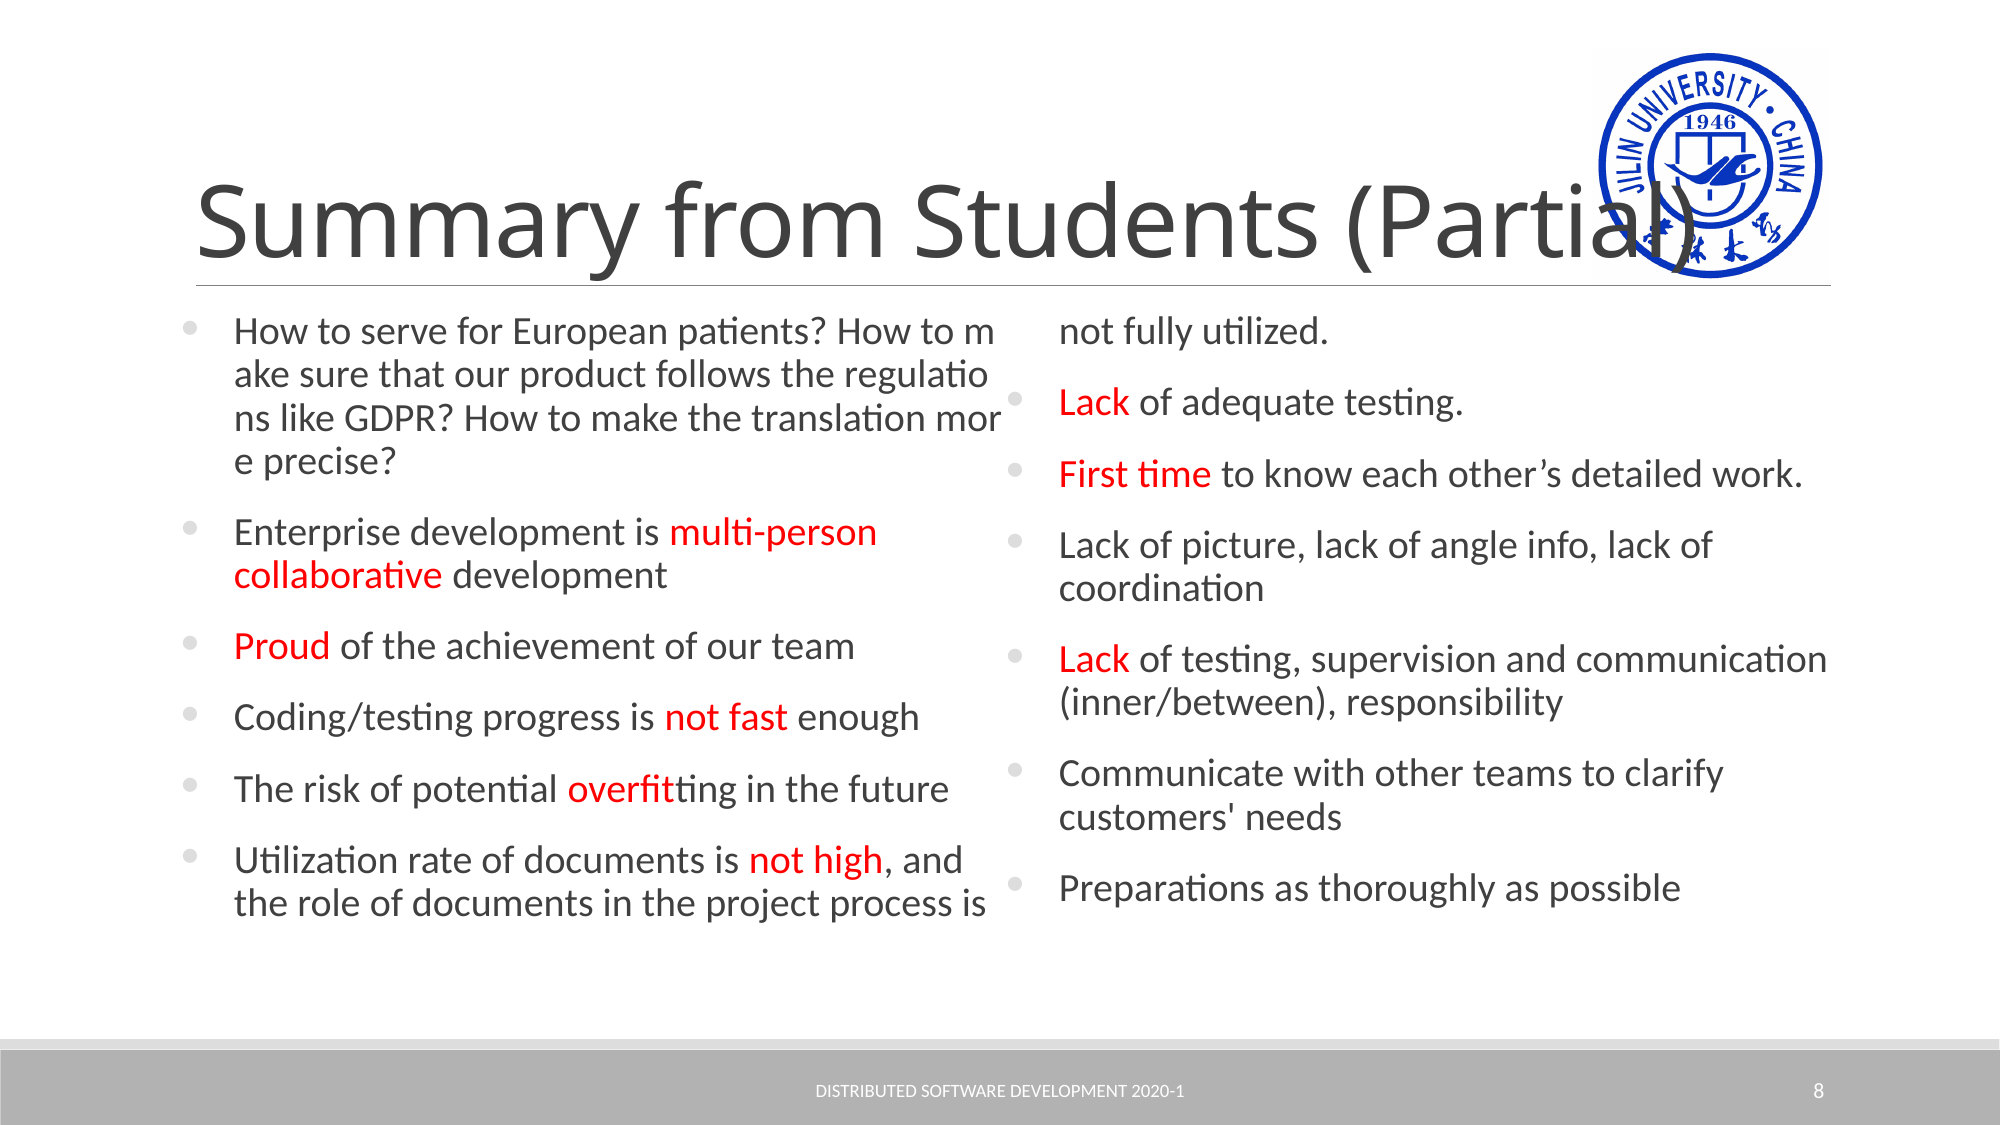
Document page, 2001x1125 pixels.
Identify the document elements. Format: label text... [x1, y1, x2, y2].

title Summary from Students (Partial) [180, 47, 1830, 285]
slide_number 8 [1624, 1059, 1840, 1120]
footer Distributed Software Development 2020-1 [604, 1059, 1396, 1120]
list How to serve for European patients? How to make sure that our product follows the regulations like GDPR? How to make the translation more precise? Enterprise development is multi-person collaborative development Proud of the achievement of our team Coding/testing progress is not fast enough The risk of potential overfitting in the future Utilization rate of documents is not high, and the role of documents in the project process is not fully utilized. Lack of adequate testing. First time to know each other’s detailed work. Lack of picture, lack of angle info, lack of coordination Lack of testing, supervision and communication (inner/between), responsibility Communicate with other teams to clarify customers' needs Preparations as thoroughly as possible [180, 302, 1830, 963]
